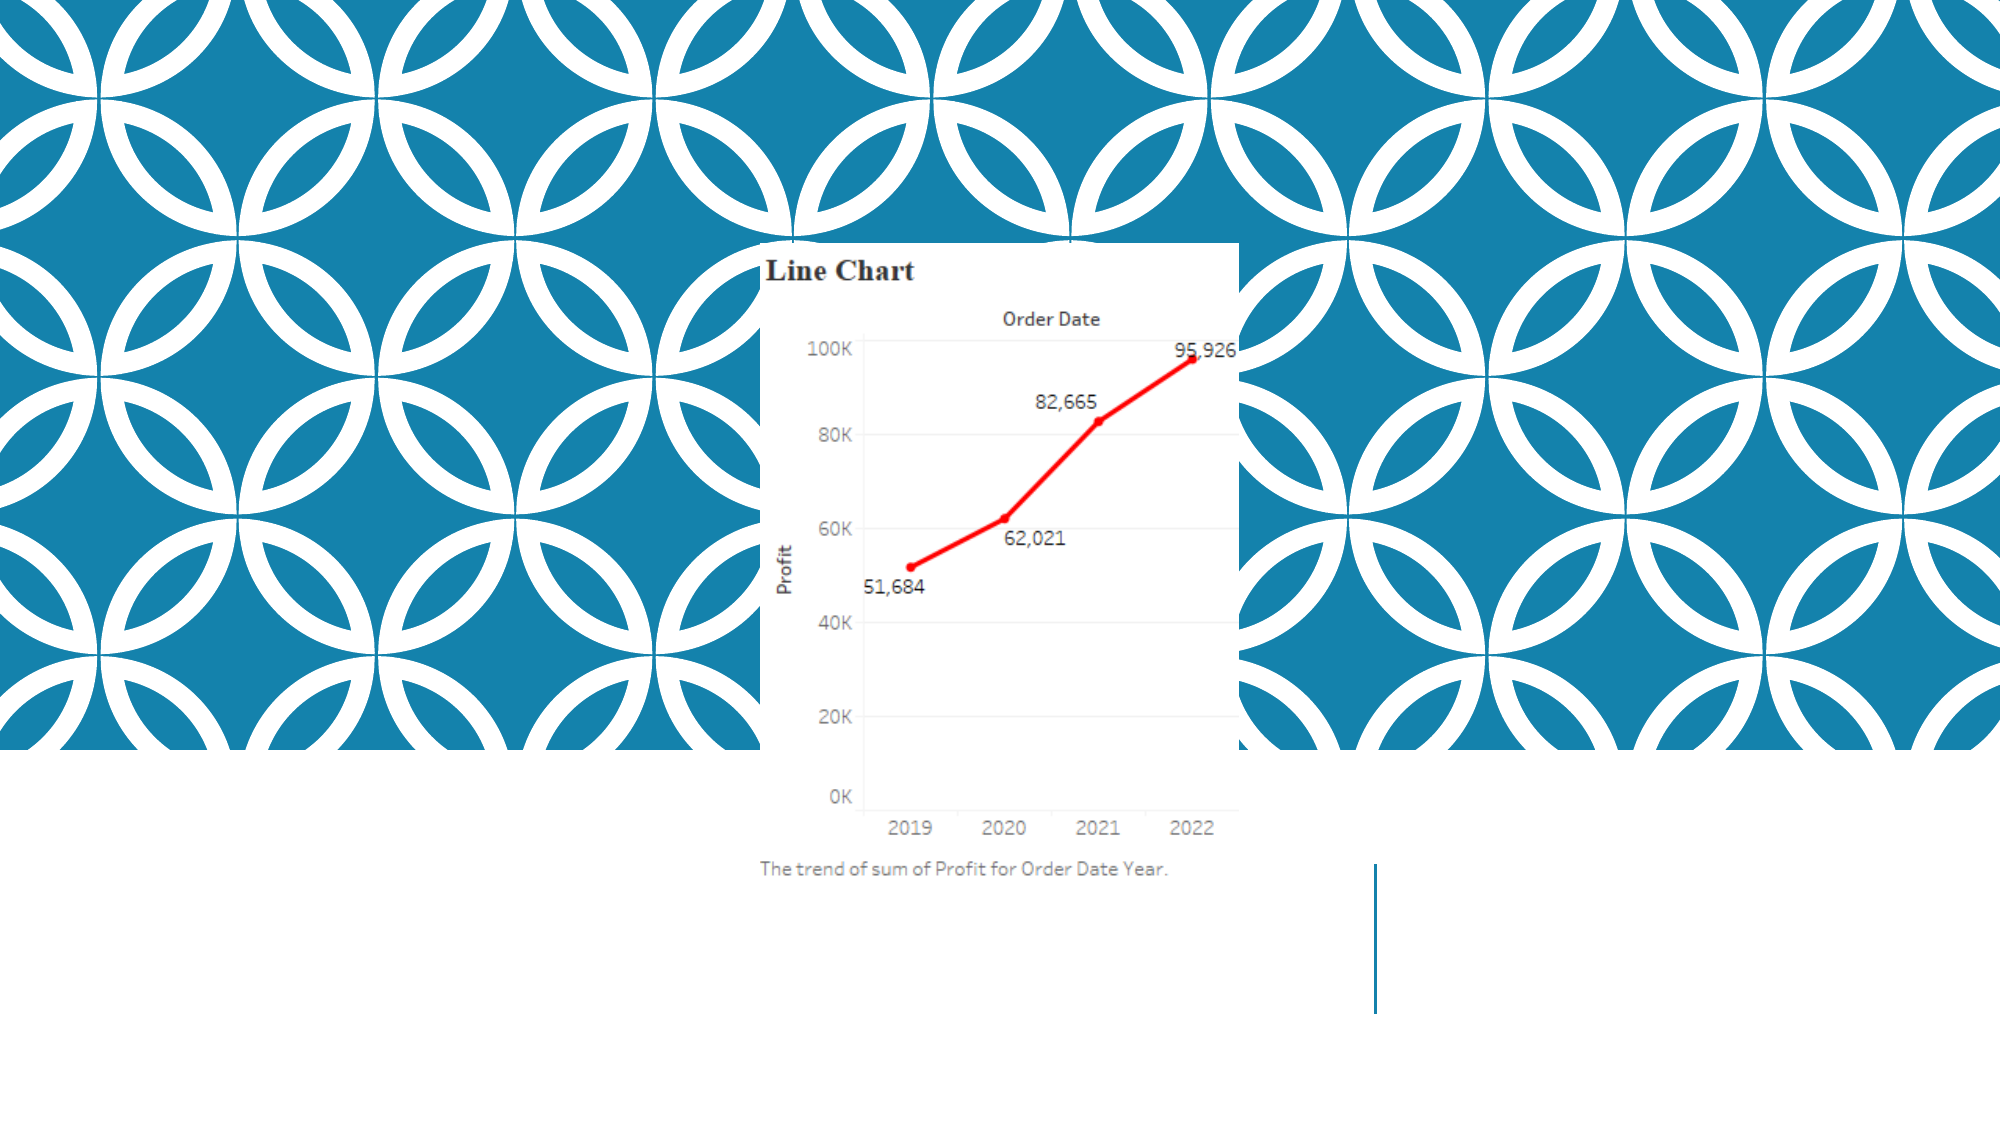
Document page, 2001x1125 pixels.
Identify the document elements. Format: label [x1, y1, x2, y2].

picture [760, 243, 1240, 882]
